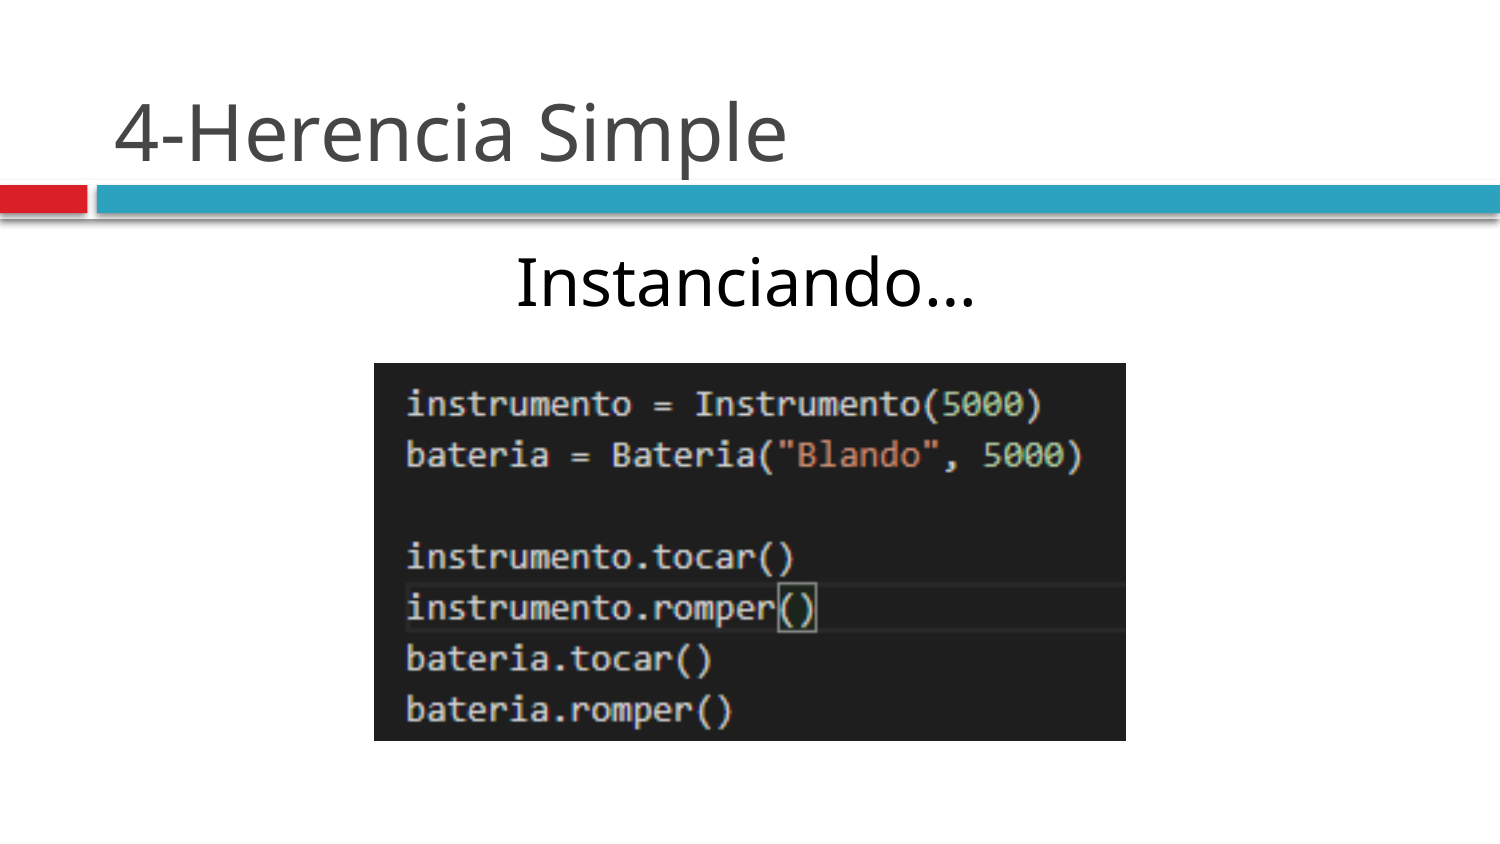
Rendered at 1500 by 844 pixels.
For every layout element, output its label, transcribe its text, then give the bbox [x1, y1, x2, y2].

text_box Instanciando… [501, 232, 1149, 328]
picture [374, 363, 1126, 741]
title 4-Herencia Simple [99, 19, 1438, 185]
